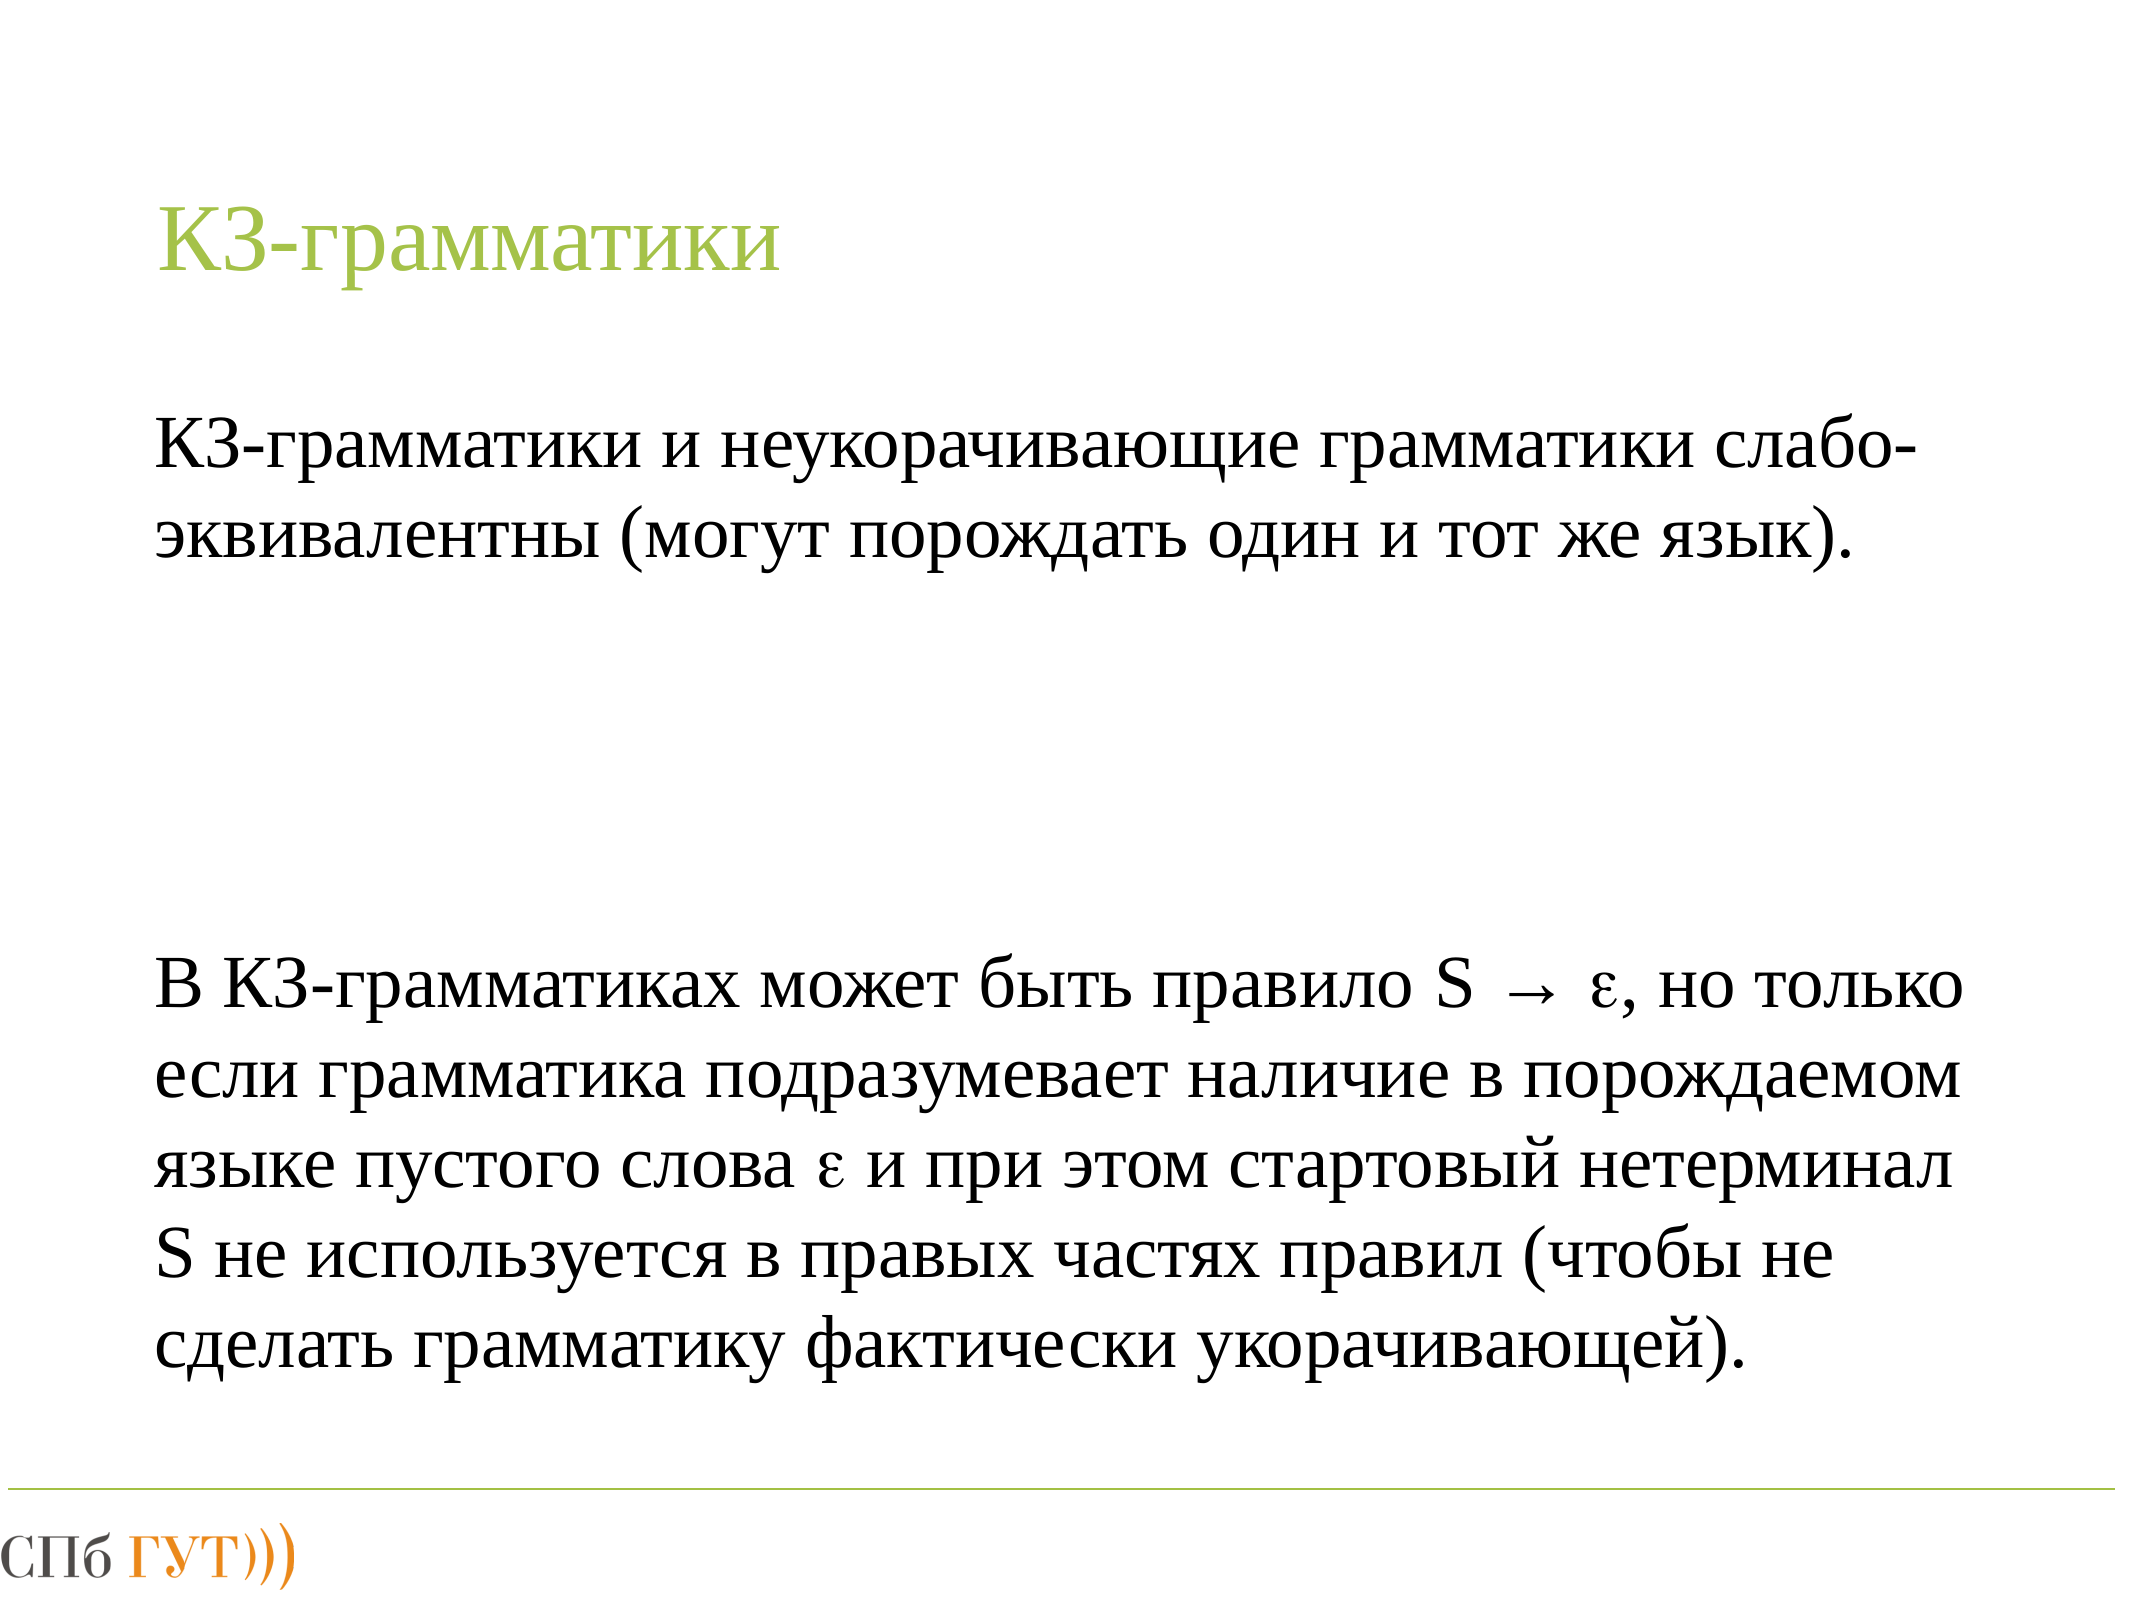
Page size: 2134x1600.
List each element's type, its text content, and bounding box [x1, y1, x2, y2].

title КЗ-грамматики [146, 84, 1988, 381]
picture [1, 1522, 295, 1590]
list КЗ-грамматики и неукорачивающие грамматики слабо-эквивалентны (могут порождать один и тот же язык). В КЗ-грамматиках может быть правило S → , но только если грамматика подразумевает наличие в порождаемом языке пустого слова  и при этом стартовый нетерминал S не используется в правых частях правил (чтобы не сделать грамматику фактически укорачивающей). [142, 381, 2024, 1557]
